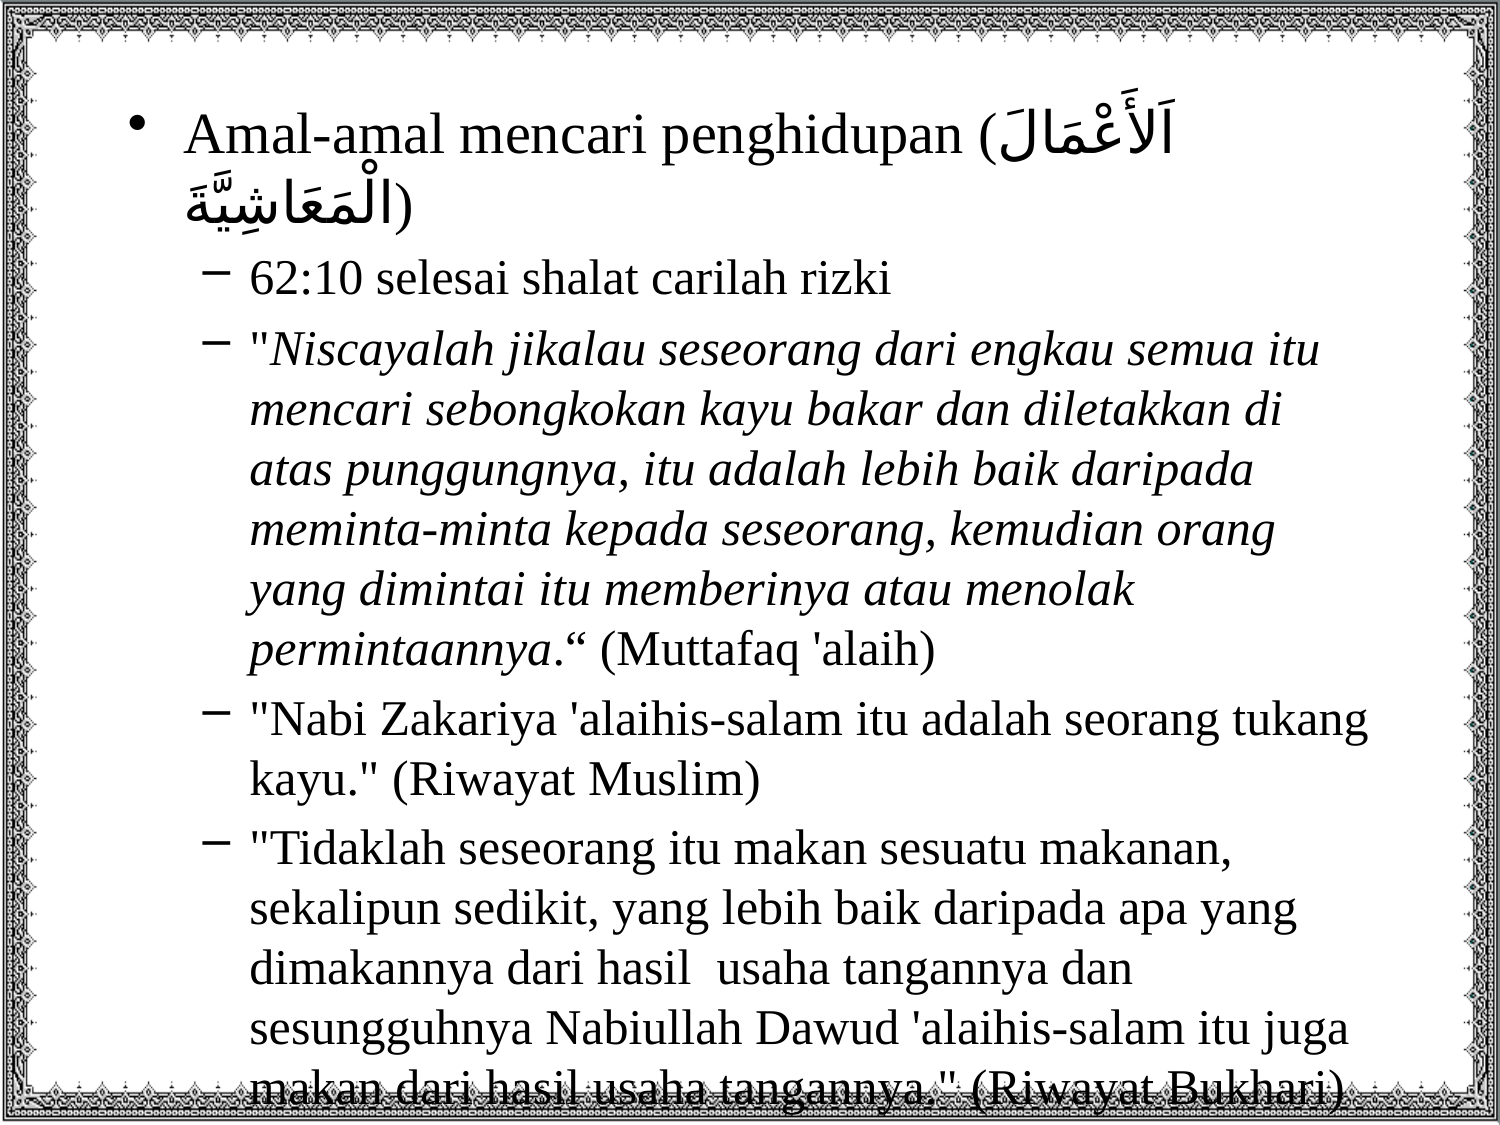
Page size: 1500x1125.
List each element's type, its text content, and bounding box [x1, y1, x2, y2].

picture [0, 0, 1500, 1125]
list Amal-amal mencari penghidupan (اَلأَعْمَالَ الْمَعَاشِيَّةَ) 62:10 selesai shalat carilah rizki "Niscayalah jikalau seseorang dari engkau semua itu mencari sebongkokan kayu bakar dan diletakkan di atas punggungnya, itu adalah lebih baik daripada meminta-minta kepada seseorang, kemudian orang yang dimintai itu memberinya atau menolak permintaannya.“ (Muttafaq 'alaih) "Nabi Zakariya 'alaihis-salam itu adalah seorang tukang kayu." (Riwayat Muslim) "Tidaklah seseorang itu makan sesuatu makanan, sekalipun sedikit, yang lebih baik daripada apa yang dimakannya dari hasil usaha tangannya dan sesungguhnya Nabiullah Dawud 'alaihis-salam itu juga makan dari hasil usaha tangannya." (Riwayat Bukhari) [112, 87, 1388, 763]
